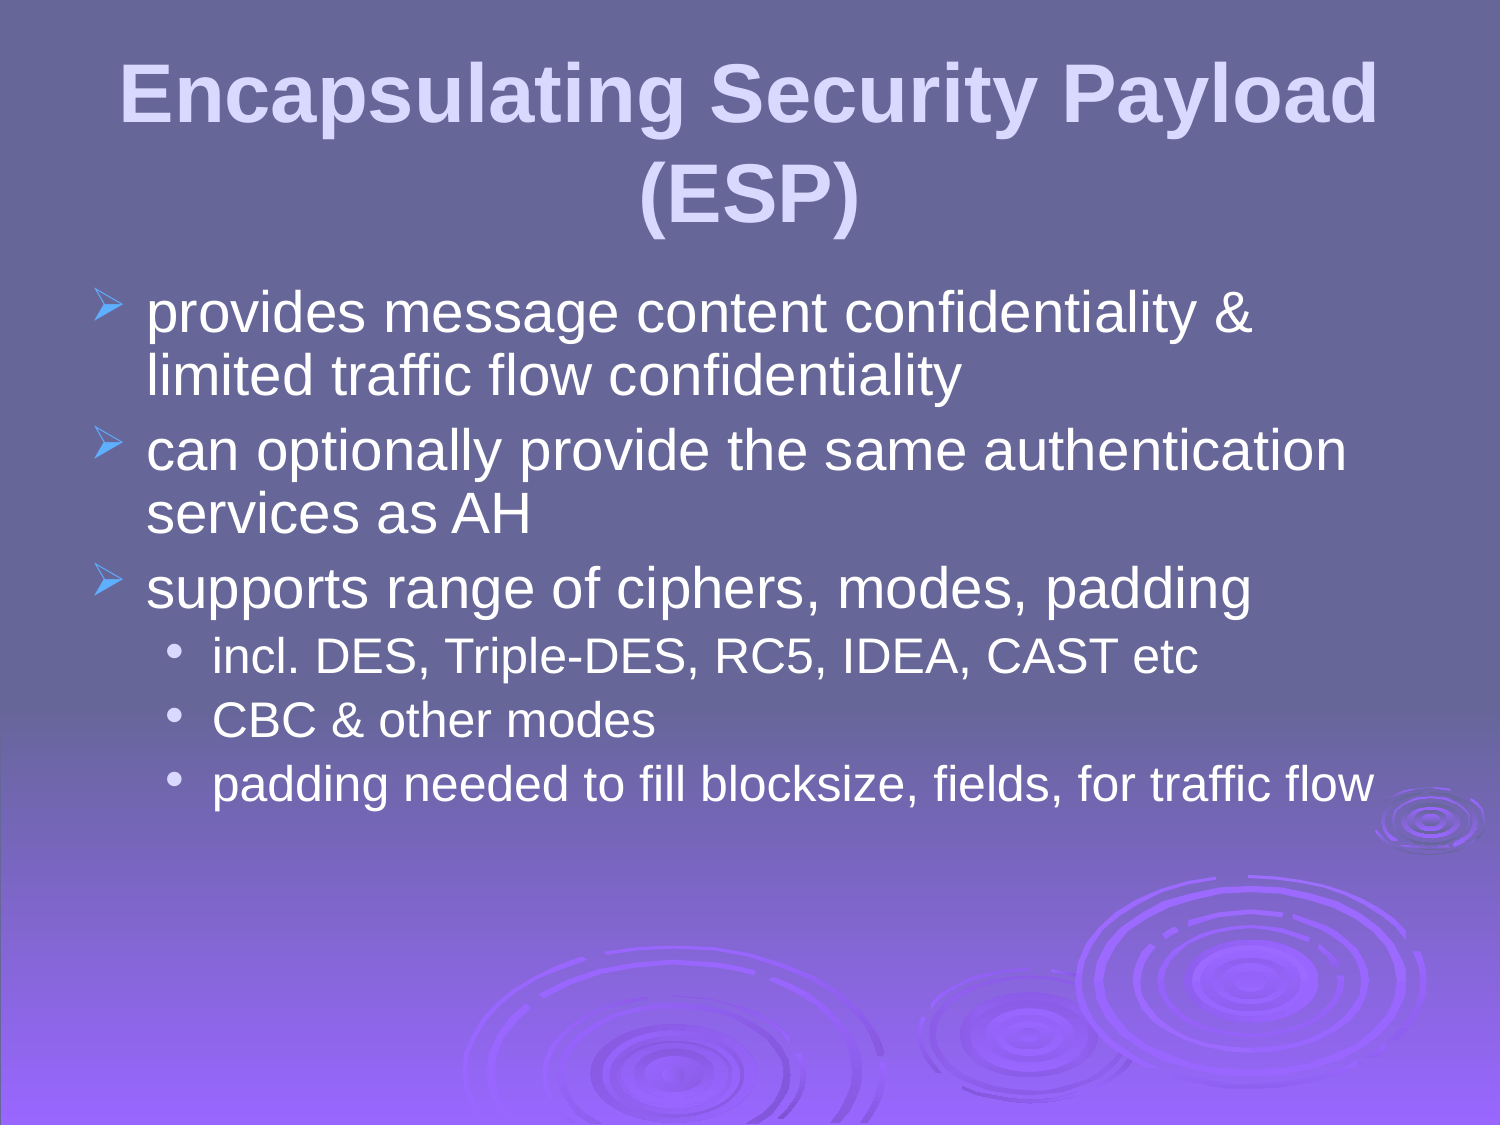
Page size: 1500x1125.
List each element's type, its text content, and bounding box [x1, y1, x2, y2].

list provides message content confidentiality & limited traffic flow confidentiality can optionally provide the same authentication services as AH supports range of ciphers, modes, padding incl. DES, Triple-DES, RC5, IDEA, CAST etc CBC & other modes padding needed to fill blocksize, fields, for traffic flow [74, 274, 1426, 1006]
title Encapsulating Security Payload (ESP) [74, 45, 1426, 233]
